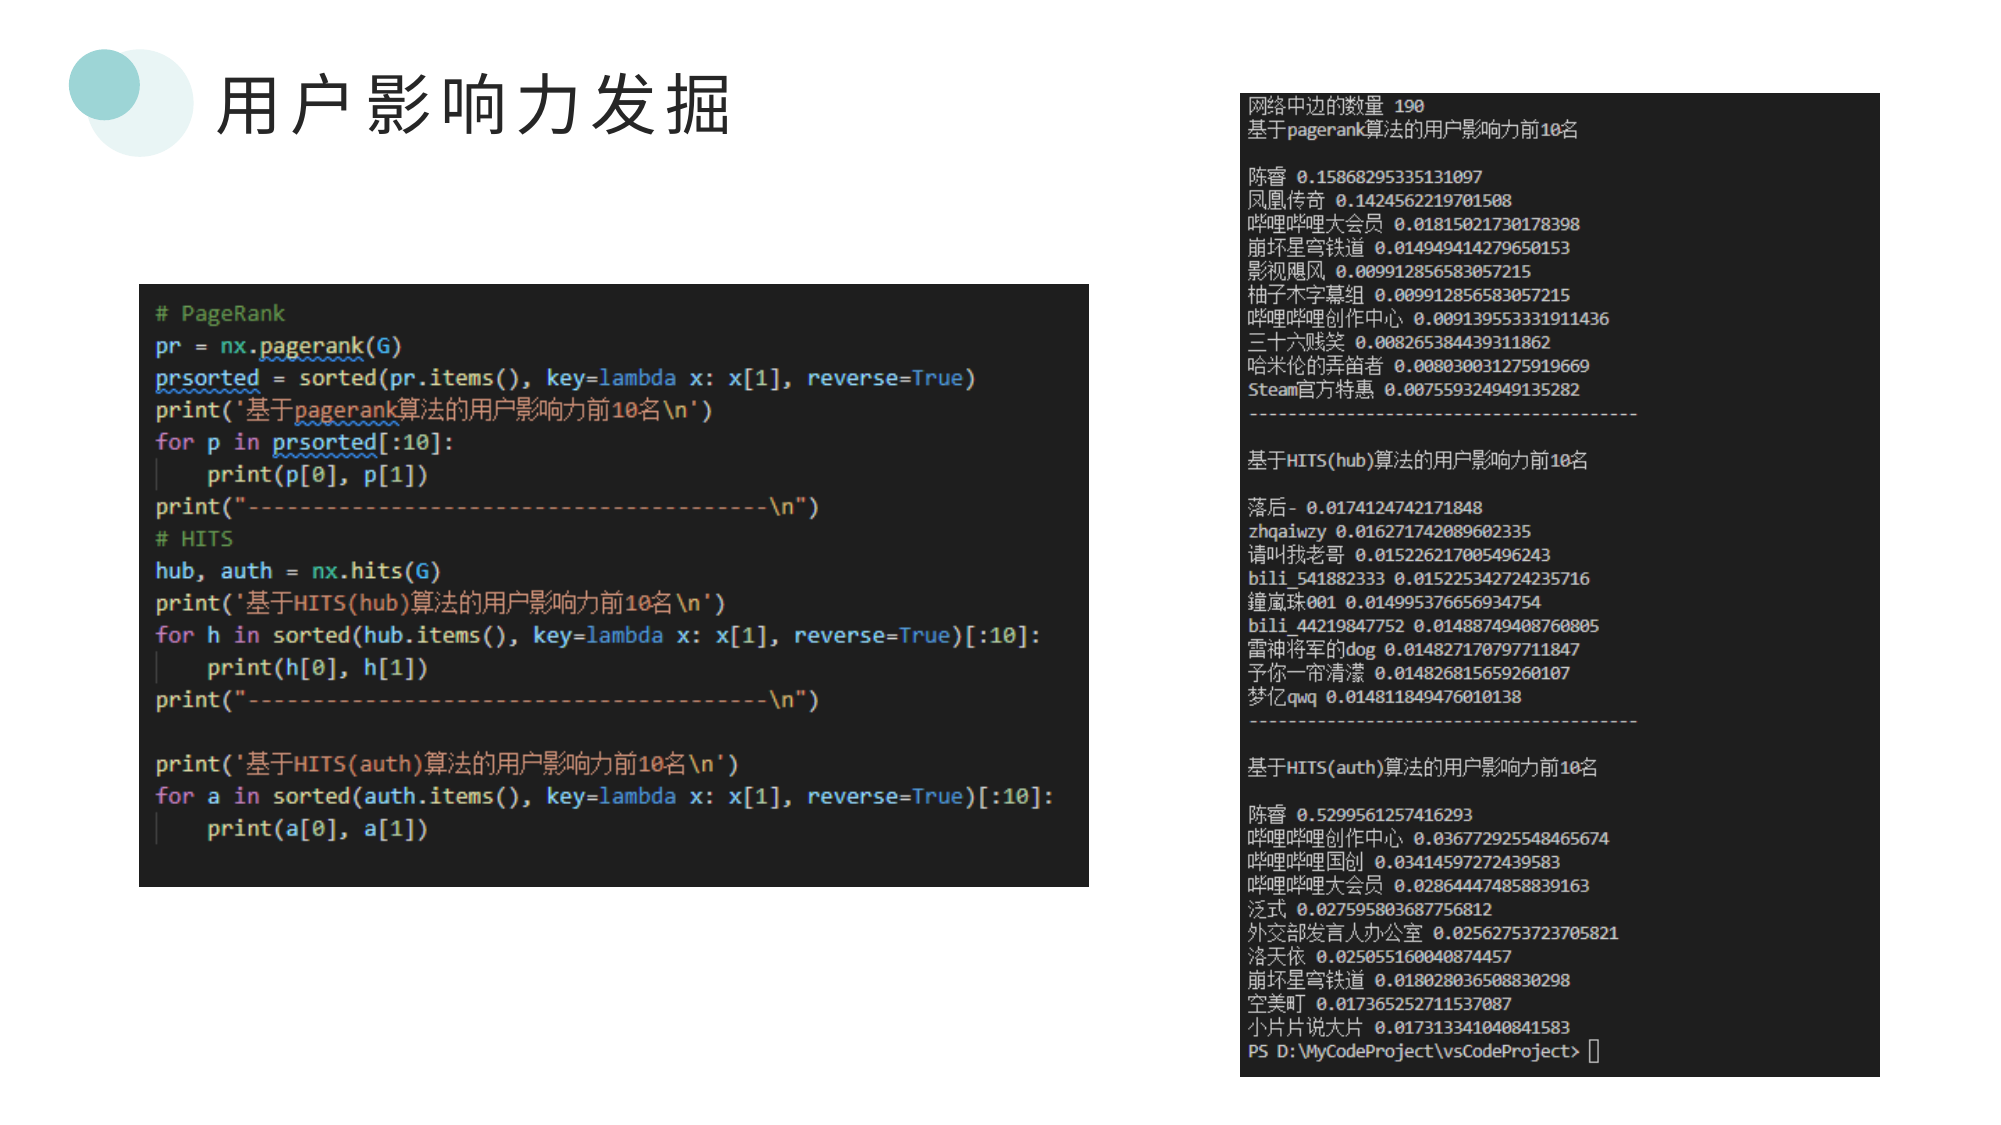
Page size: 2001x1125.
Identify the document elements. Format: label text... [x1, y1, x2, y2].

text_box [68, 49, 194, 157]
picture [1240, 93, 1880, 1078]
text_box 用户影响力发掘 [200, 55, 1153, 150]
picture [139, 284, 1089, 887]
